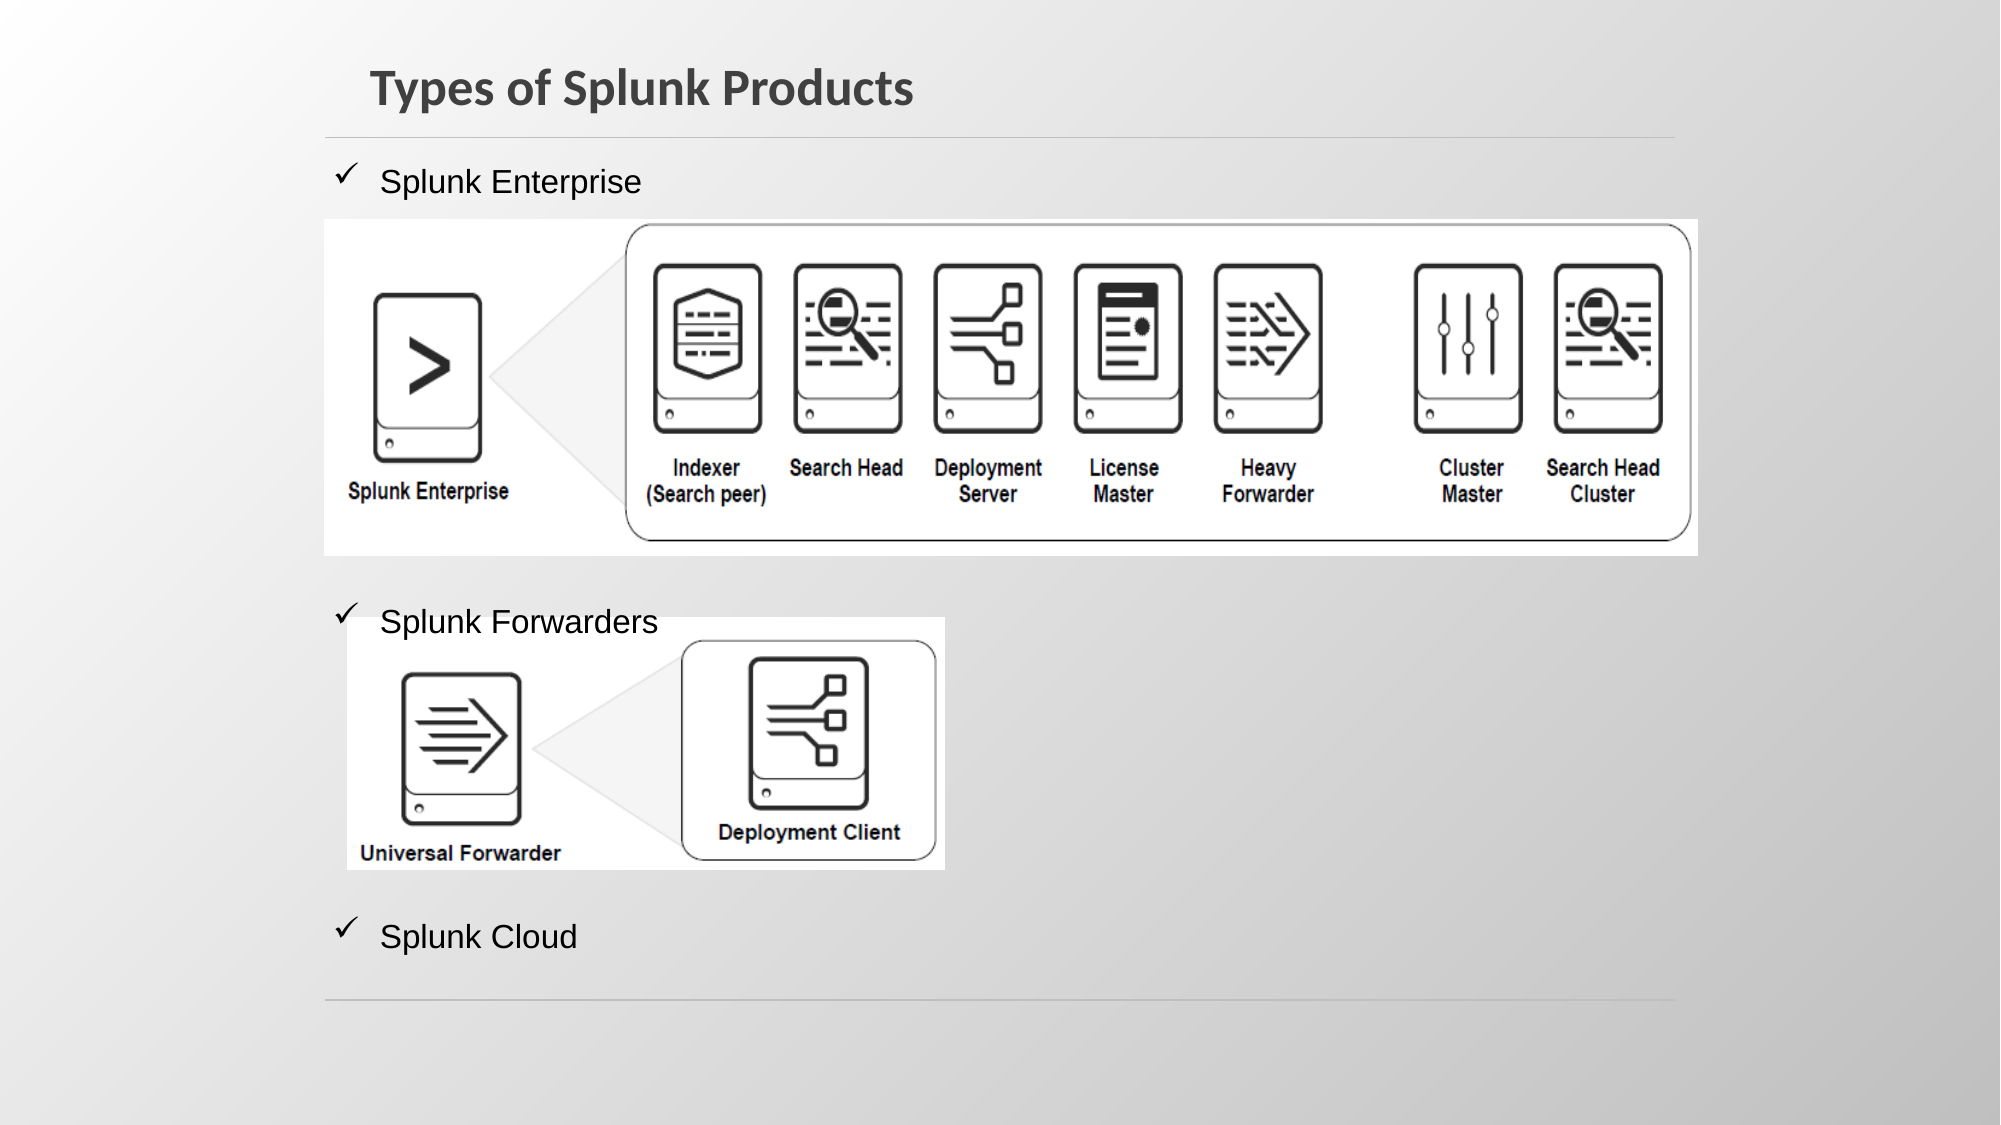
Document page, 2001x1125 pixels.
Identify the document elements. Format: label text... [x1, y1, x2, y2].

text_box [368, 22, 1632, 115]
text_box Types of Splunk Products [339, 38, 945, 131]
picture [324, 219, 1698, 556]
text_box Splunk Enterprise Splunk Forwarders Splunk Cloud [318, 153, 945, 963]
picture [347, 616, 945, 870]
